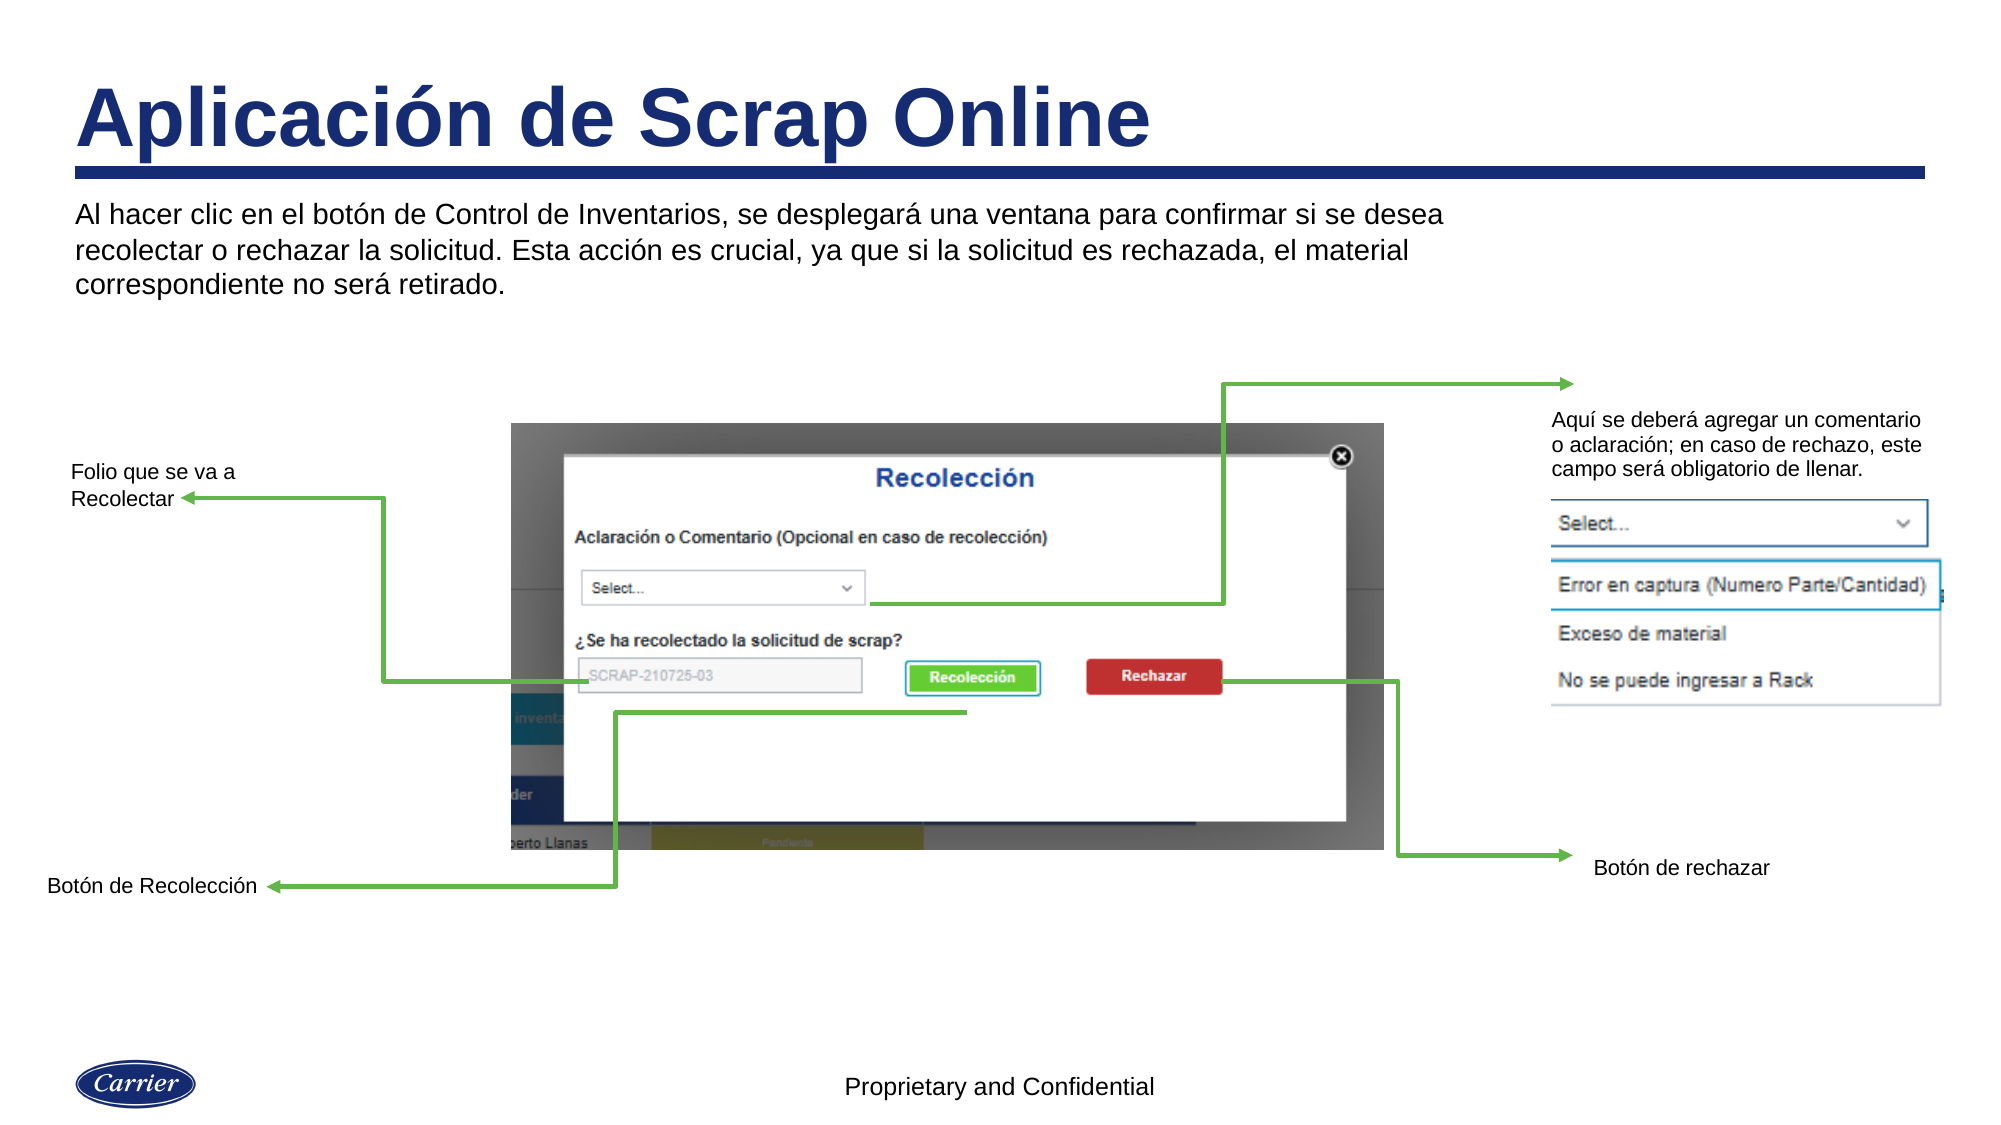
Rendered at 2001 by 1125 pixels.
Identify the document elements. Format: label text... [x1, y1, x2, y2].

picture [1551, 499, 1945, 714]
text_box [872, 383, 1575, 605]
picture [510, 422, 1384, 851]
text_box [1222, 680, 1574, 856]
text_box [180, 497, 588, 682]
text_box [265, 712, 966, 888]
text_box Folio que se va a Recolectar [70, 458, 291, 483]
text_box Botón de rechazar [1593, 855, 1980, 887]
title Aplicación de Scrap Online [75, 75, 1925, 165]
text_box Aquí se deberá agregar un comentario o aclaración; en caso de rechazo, este campo será obligatorio de llenar. [1575, 407, 1938, 439]
text_box Al hacer clic en el botón de Control de Inventarios, se desplegará una ventana para confirmar si se desea recolectar o rechazar la solicitud. Esta acción es crucial, ya que si la solicitud es rechazada, el material correspondiente no será retirado. [75, 195, 1504, 259]
text_box Botón de Recolección [47, 873, 267, 905]
footer Proprietary and Confidential [662, 1055, 1338, 1115]
